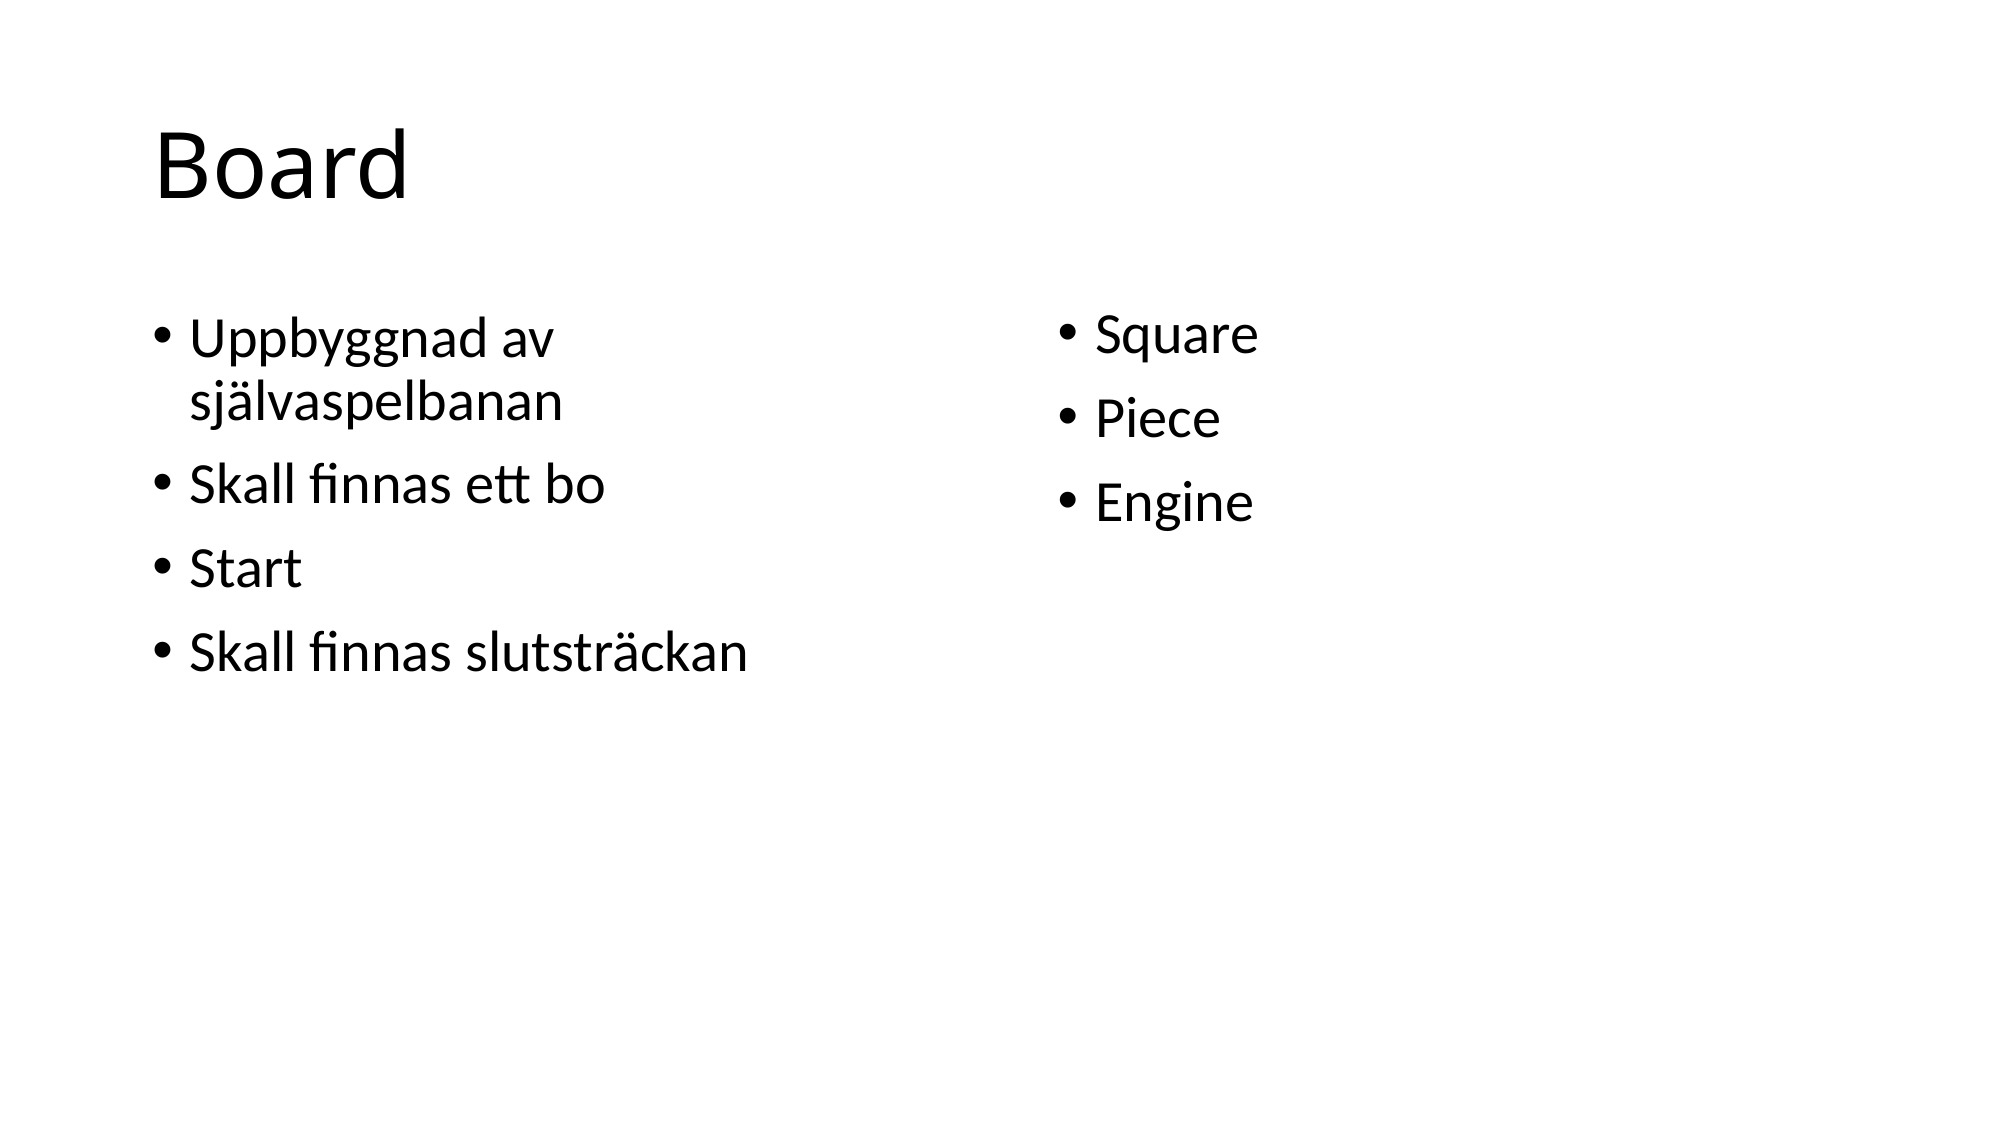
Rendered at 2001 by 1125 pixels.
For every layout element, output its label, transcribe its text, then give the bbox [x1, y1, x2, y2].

list Uppbyggnad av självaspelbanan Skall finnas ett bo Start Skall finnas slutsträckan [137, 299, 958, 1014]
title Board [137, 59, 1863, 278]
list Square Piece Engine [1042, 296, 1863, 1010]
